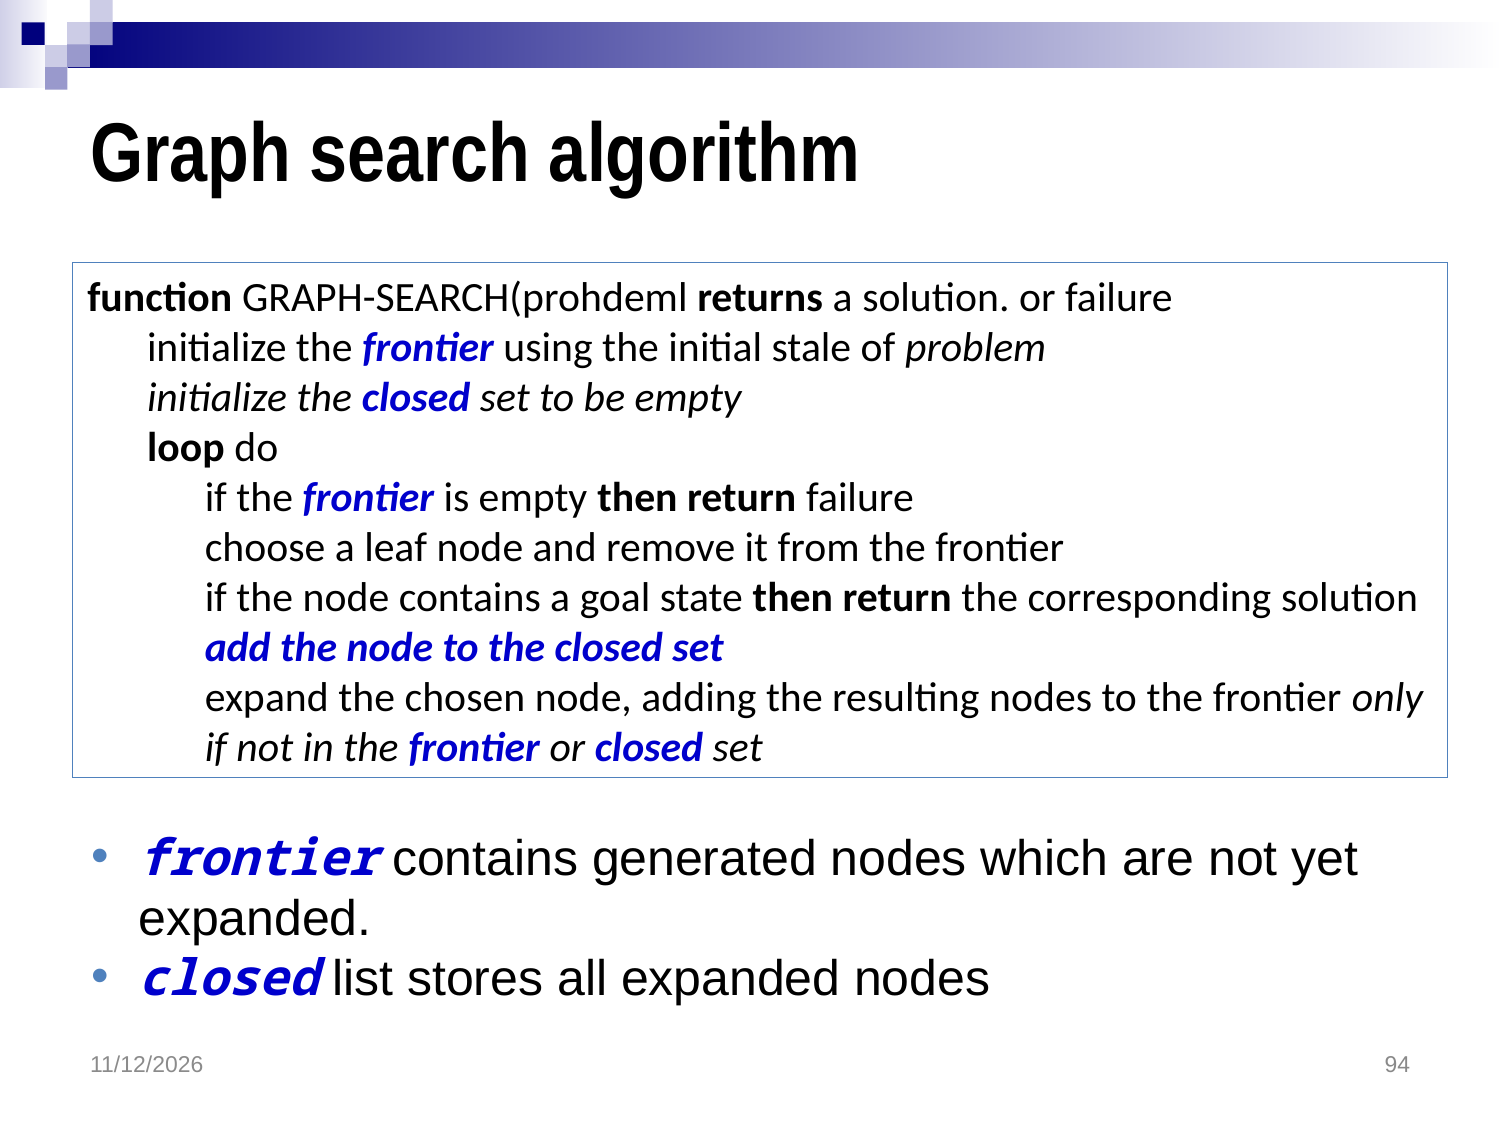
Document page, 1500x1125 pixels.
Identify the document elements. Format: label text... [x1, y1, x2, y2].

text_box function GRAPH-SEARCH(prohdeml returns a solution. or failure initialize the frontier using the initial stale of problem initialize the closed set to be empty loop do if the frontier is empty then return failure choose a leaf node and remove it from the frontier if the node contains a goal state then return the corresponding solution add the node to the closed set expand the chosen node, adding the resulting nodes to the frontier only if not in the frontier or closed set [72, 262, 1448, 778]
title Graph search algorithm [75, 69, 1425, 228]
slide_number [75, 1037, 425, 1091]
slide_number 94 [1074, 1037, 1425, 1091]
text_box frontier contains generated nodes which are not yet expanded. closed list stores all expanded nodes [76, 817, 1427, 1013]
